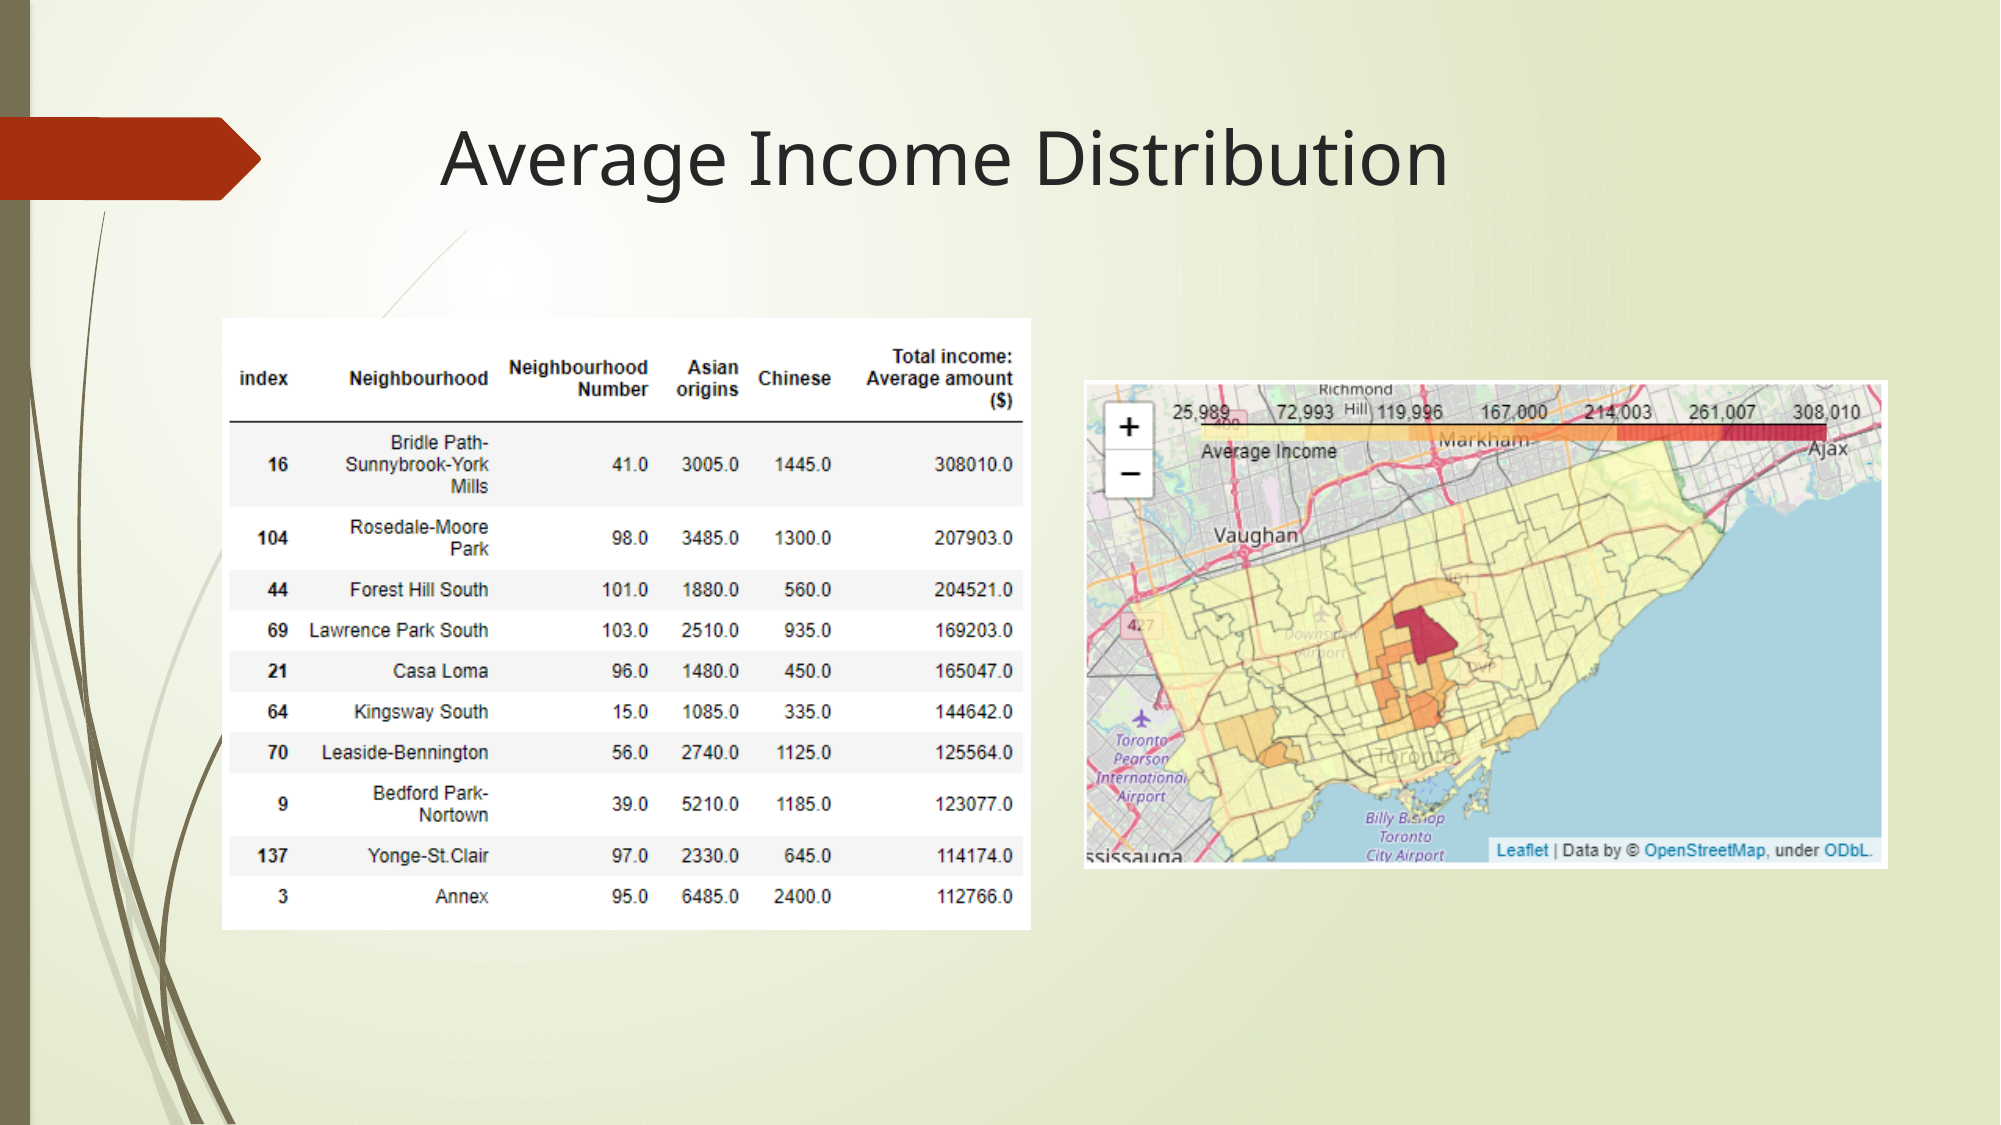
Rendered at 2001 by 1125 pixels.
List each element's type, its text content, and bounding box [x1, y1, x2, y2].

title Average Income Distribution [425, 102, 1888, 313]
picture [222, 318, 1032, 931]
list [1083, 380, 1888, 869]
